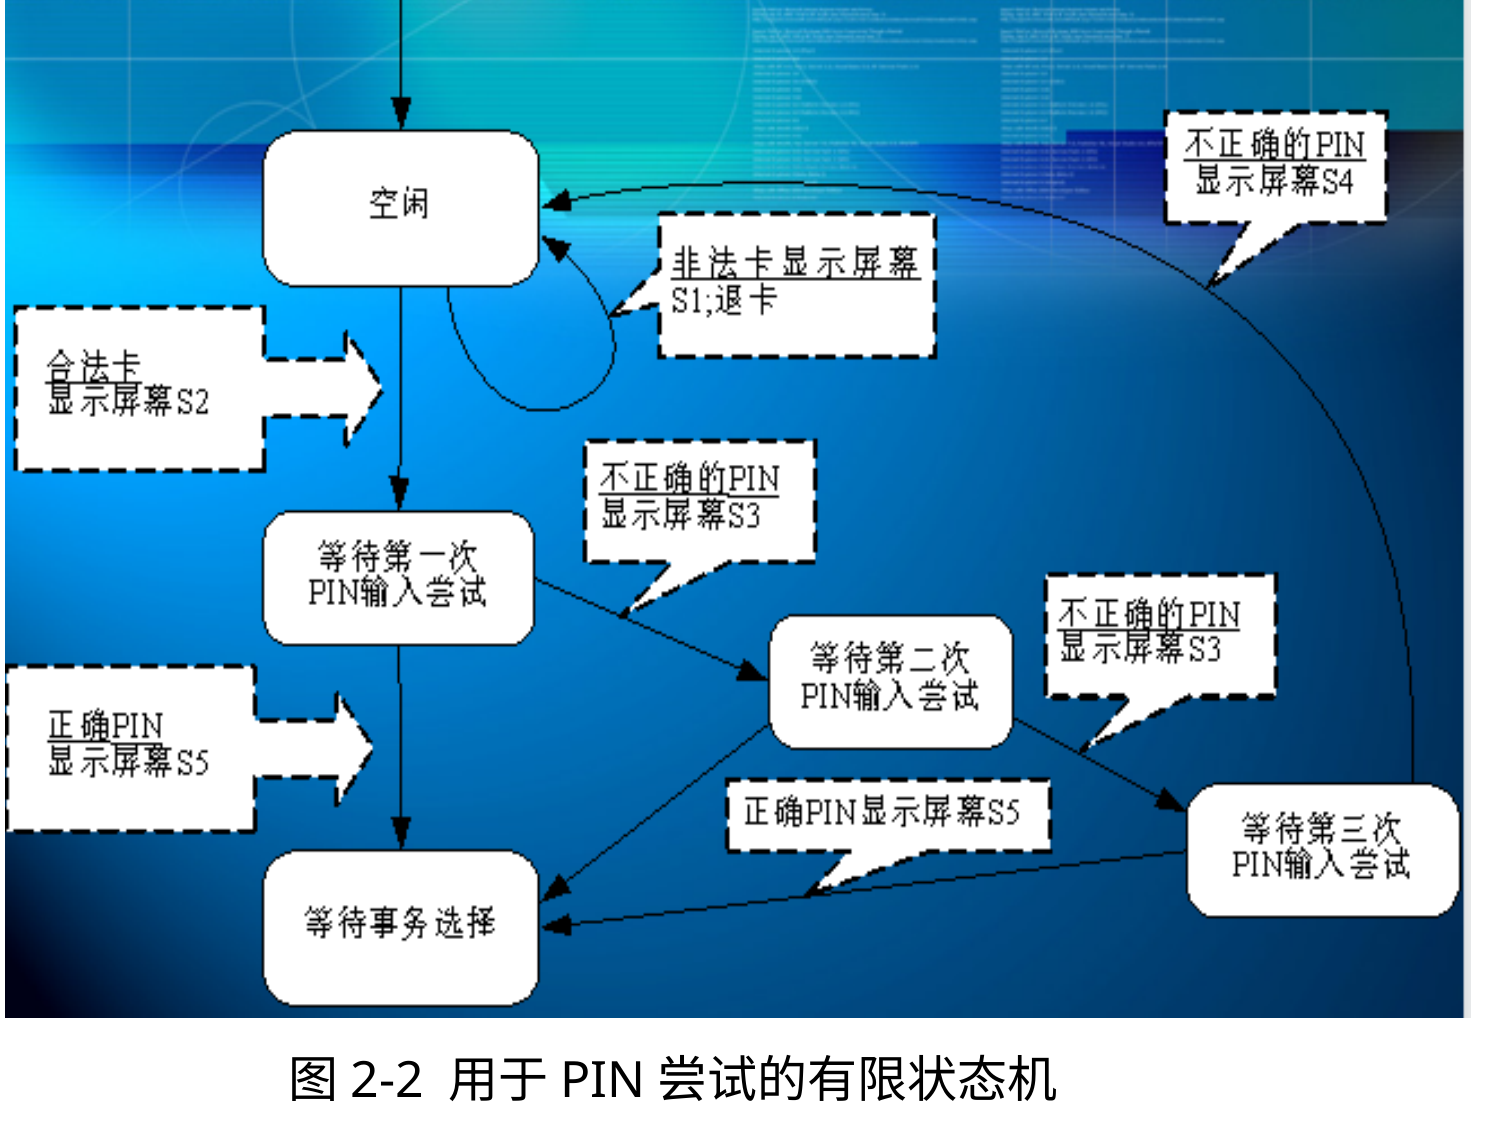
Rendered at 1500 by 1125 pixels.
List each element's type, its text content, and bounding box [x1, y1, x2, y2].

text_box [5, 0, 1471, 1018]
text_box 图2-2 用于PIN尝试的有限状态机 [230, 1046, 1247, 1116]
